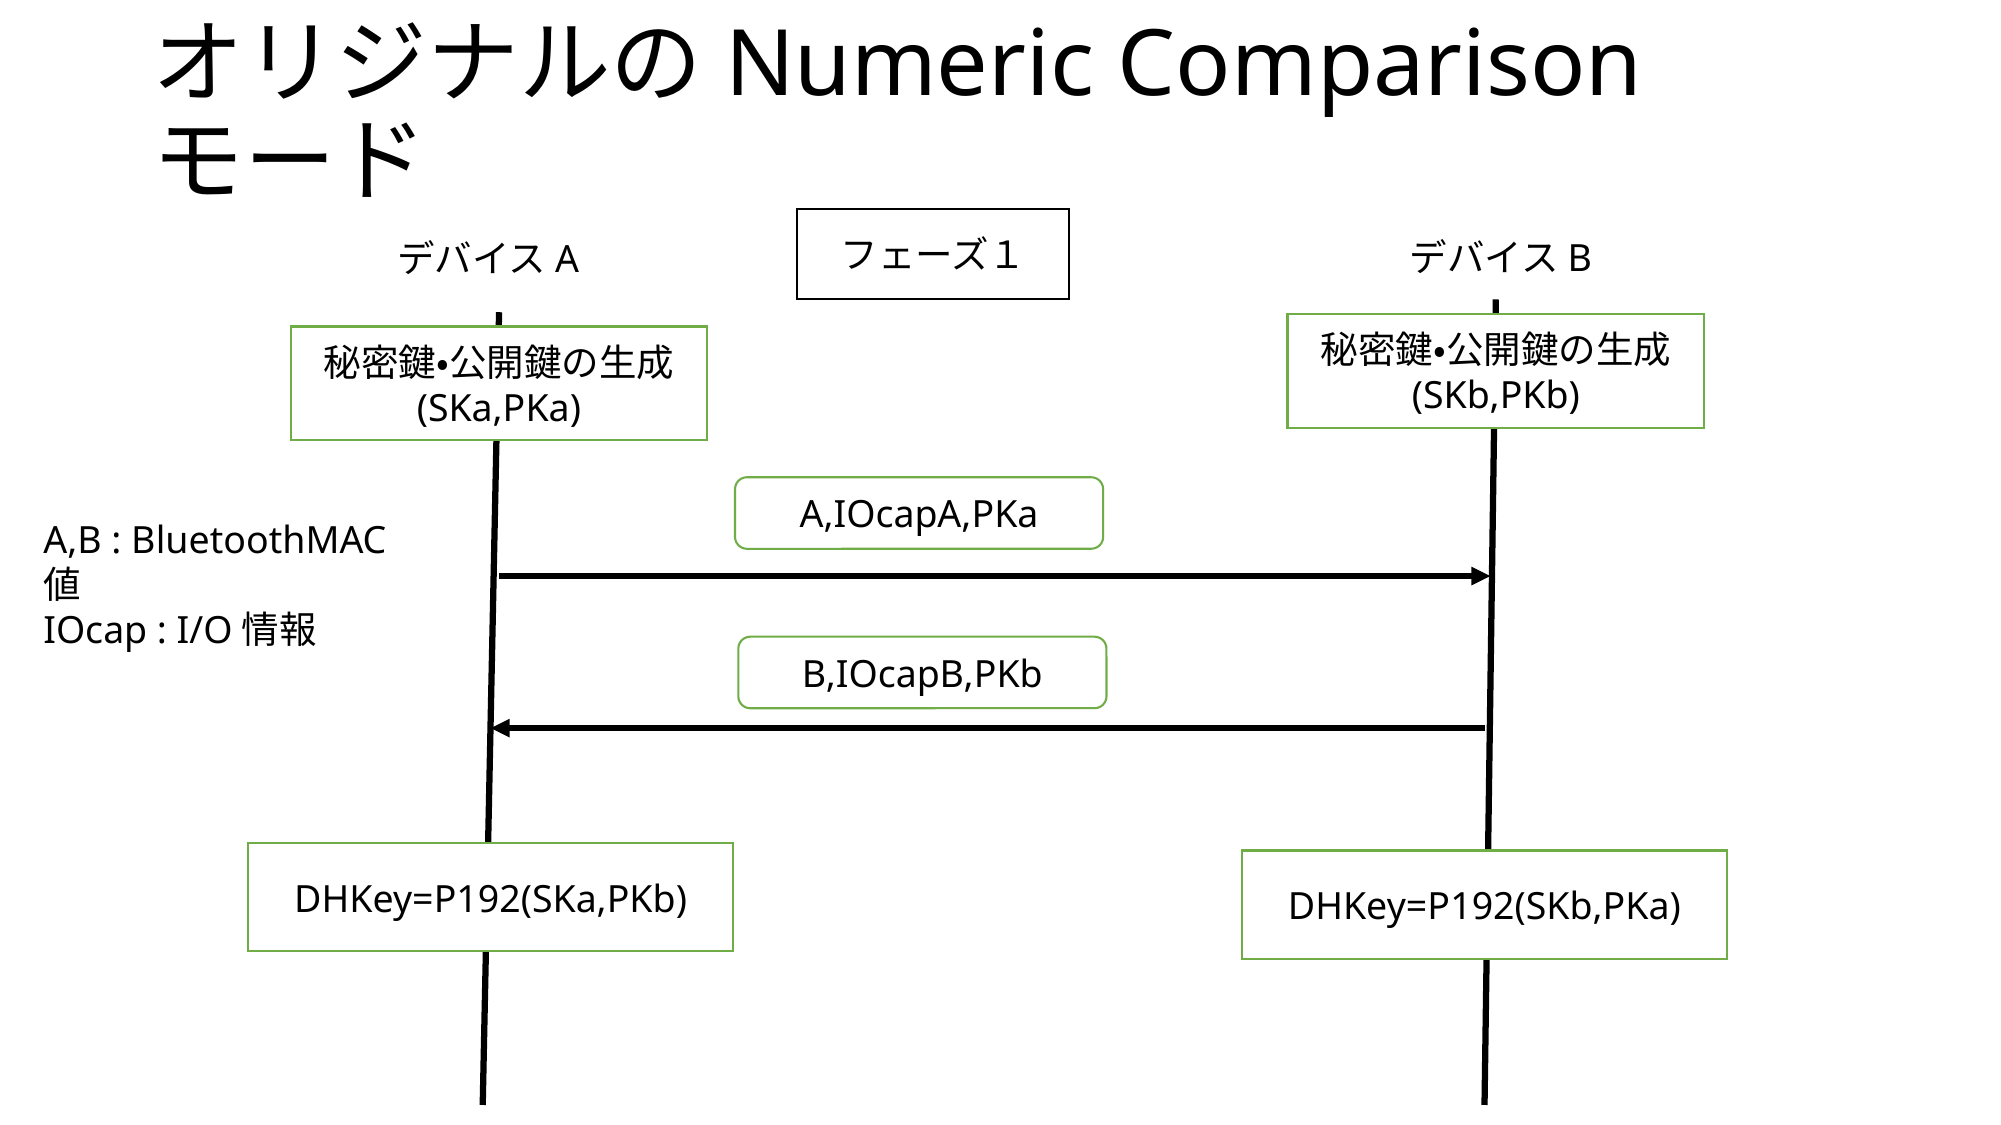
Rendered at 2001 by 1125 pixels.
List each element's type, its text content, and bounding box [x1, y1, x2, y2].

title オリジナルのNumeric Comparisonモード [137, 6, 1863, 224]
text_box フェーズ１ [796, 208, 1070, 300]
text_box B,IOcapB,PKb [737, 635, 1108, 710]
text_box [482, 312, 500, 1105]
text_box A,IOcapA,PKa [733, 476, 1105, 550]
text_box 秘密鍵・公開鍵の生成 (SKa,PKa) [290, 325, 482, 441]
text_box 秘密鍵・公開鍵の生成 (SKa,PKa) [500, 325, 708, 441]
text_box デバイスA [382, 227, 616, 288]
text_box DHKey=P192(SKb,PKa) [1241, 849, 1484, 960]
text_box 秘密鍵・公開鍵の生成 (SKb,PKb) [1286, 313, 1484, 429]
text_box デバイスB [1394, 226, 1628, 287]
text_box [1484, 299, 1496, 1105]
text_box 秘密鍵・公開鍵の生成 (SKb,PKb) [1496, 313, 1705, 429]
text_box DHKey=P192(SKb,PKa) [1496, 849, 1728, 960]
text_box A,B : BluetoothMAC値 IOcap : I/O情報 [28, 508, 448, 704]
text_box DHKey=P192(SKa,PKb) [247, 842, 482, 952]
text_box DHKey=P192(SKa,PKb) [500, 842, 734, 952]
